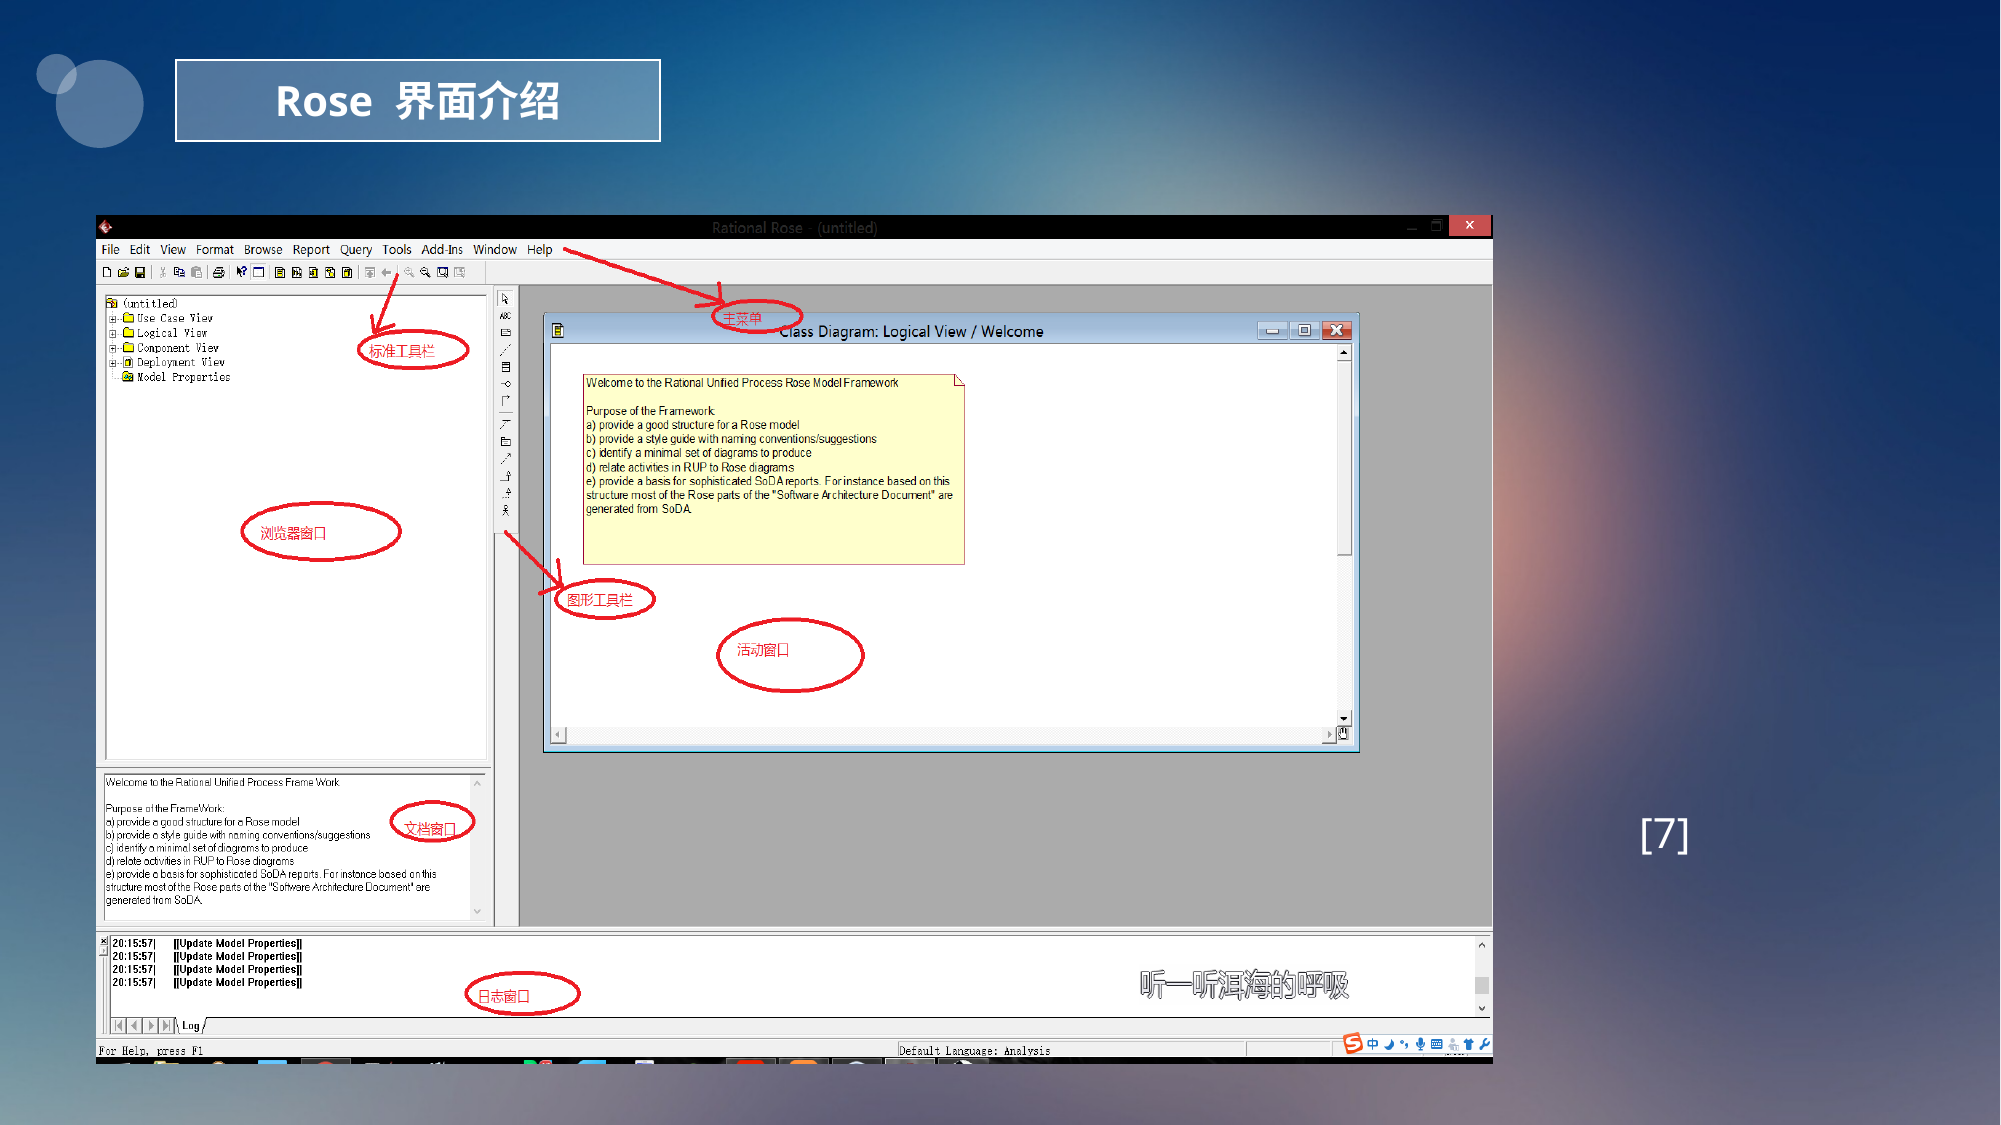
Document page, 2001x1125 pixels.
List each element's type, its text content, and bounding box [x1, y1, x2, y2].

text_box [175, 133, 661, 142]
picture [0, 0, 2001, 1125]
text_box [175, 59, 661, 67]
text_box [36, 53, 144, 149]
text_box Rose 界面介绍 [161, 67, 675, 133]
text_box [7] [1624, 799, 1791, 865]
